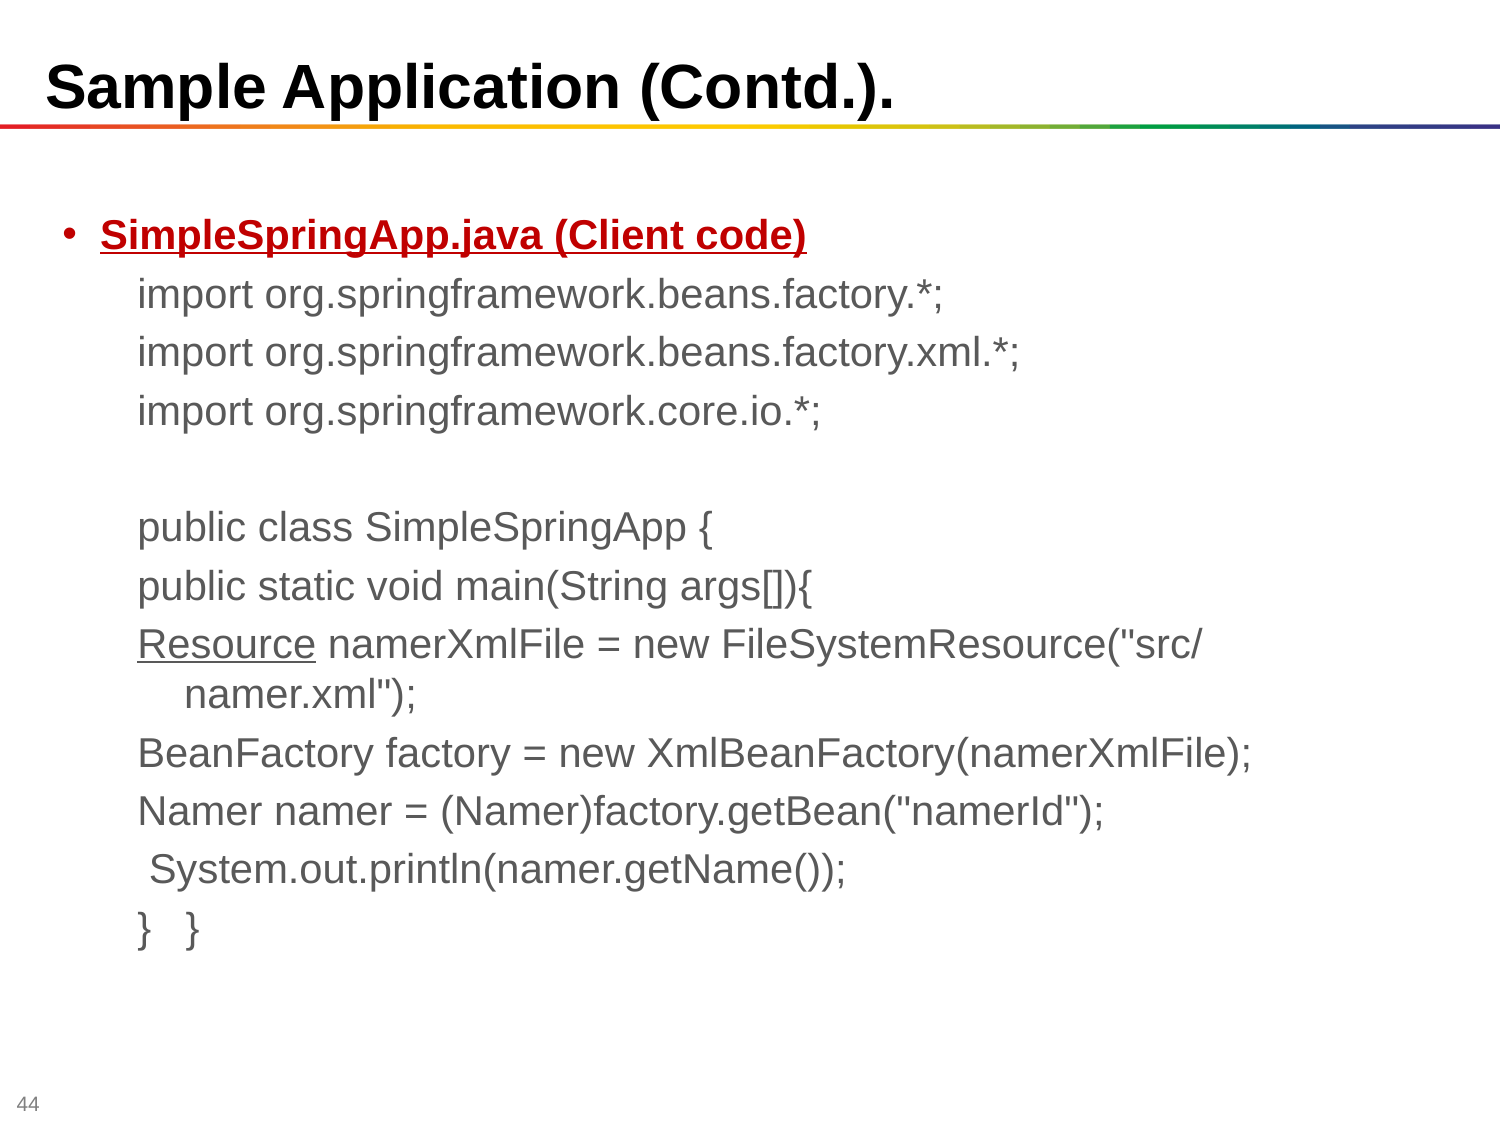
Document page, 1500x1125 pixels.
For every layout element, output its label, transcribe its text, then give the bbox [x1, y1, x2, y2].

title Sample Application (Contd.). [29, 38, 1381, 130]
list SimpleSpringApp.java (Client code) import org.springframework.beans.factory.*; import org.springframework.beans.factory.xml.*; import org.springframework.core.io.*; public class SimpleSpringApp { public static void main(String args[]){ Resource namerXmlFile = new FileSystemResource("src/ namer.xml"); BeanFactory factory = new XmlBeanFactory(namerXmlFile); Namer namer = (Namer)factory.getBean("namerId"); System.out.println(namer.getName()); } } [47, 200, 1398, 1030]
